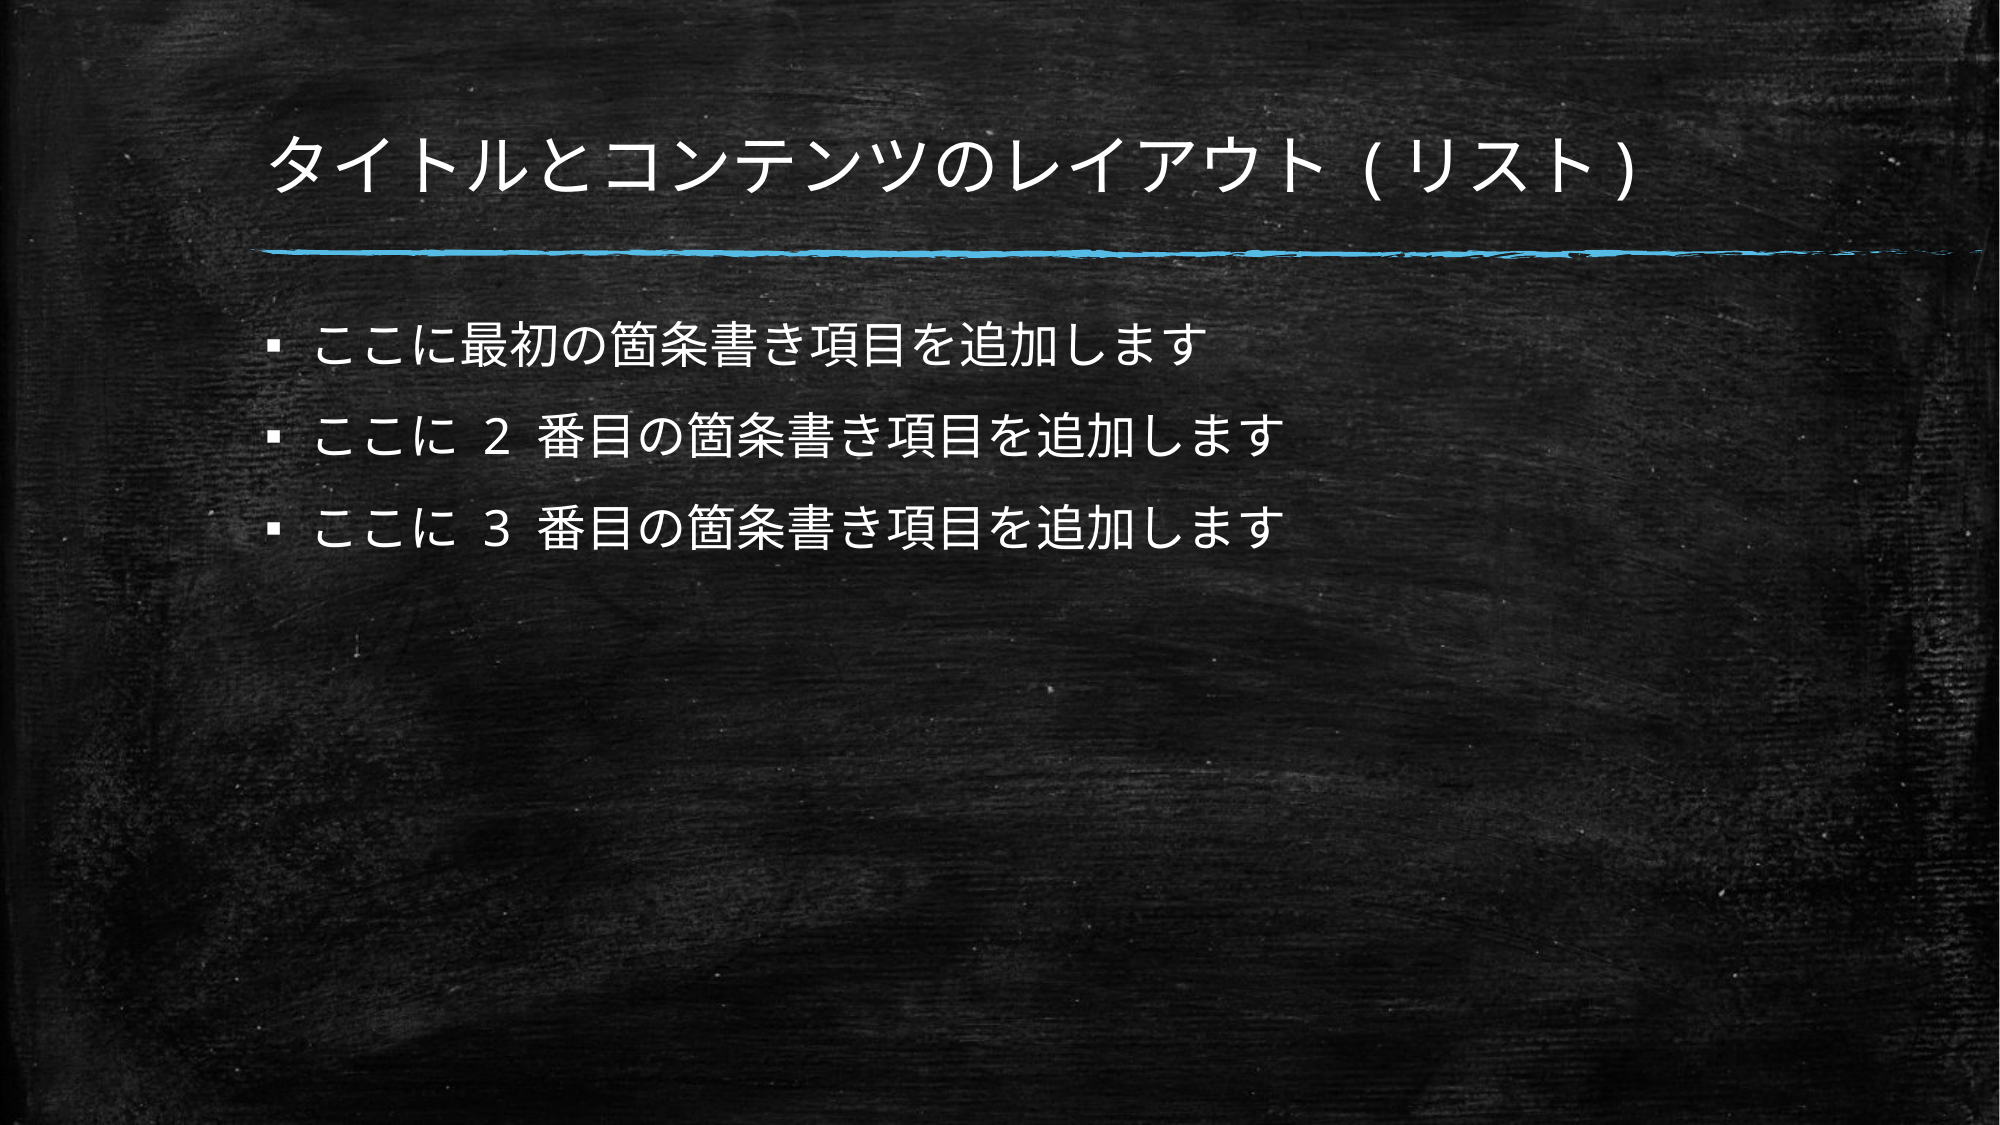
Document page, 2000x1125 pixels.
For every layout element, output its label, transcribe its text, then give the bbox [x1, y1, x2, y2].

title タイトルとコンテンツのレイアウト (リスト) [249, 45, 1750, 213]
list ここに最初の箇条書き項目を追加します ここに 2 番目の箇条書き項目を追加します ここに 3 番目の箇条書き項目を追加します [249, 312, 1750, 1013]
